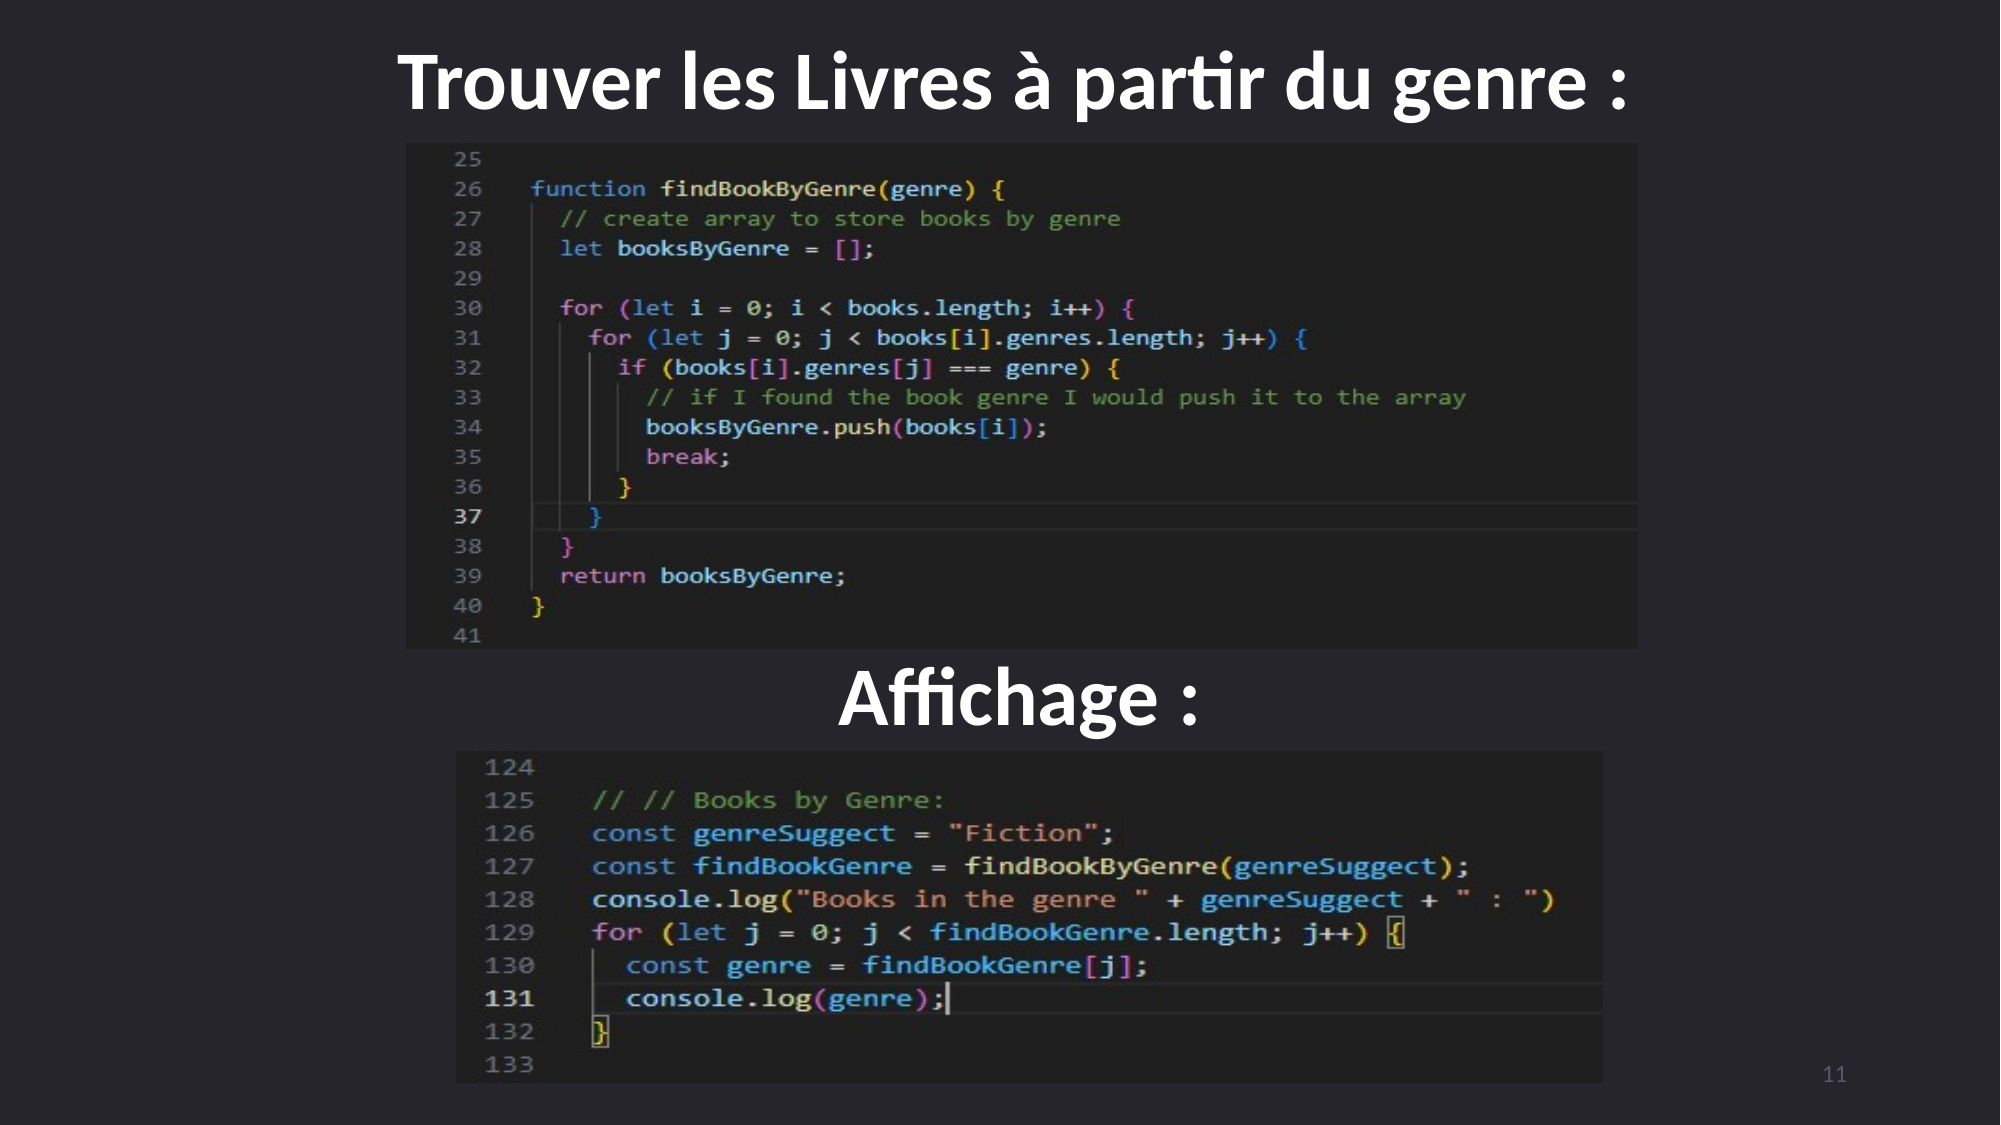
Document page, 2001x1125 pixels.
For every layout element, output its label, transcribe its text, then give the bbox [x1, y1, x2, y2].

slide_number 11 [1412, 1042, 1863, 1103]
title Trouver les Livres à partir du genre : [237, 0, 1792, 135]
picture [456, 751, 1603, 1083]
text_box Affichage : [402, 515, 1638, 752]
picture [406, 143, 1638, 649]
